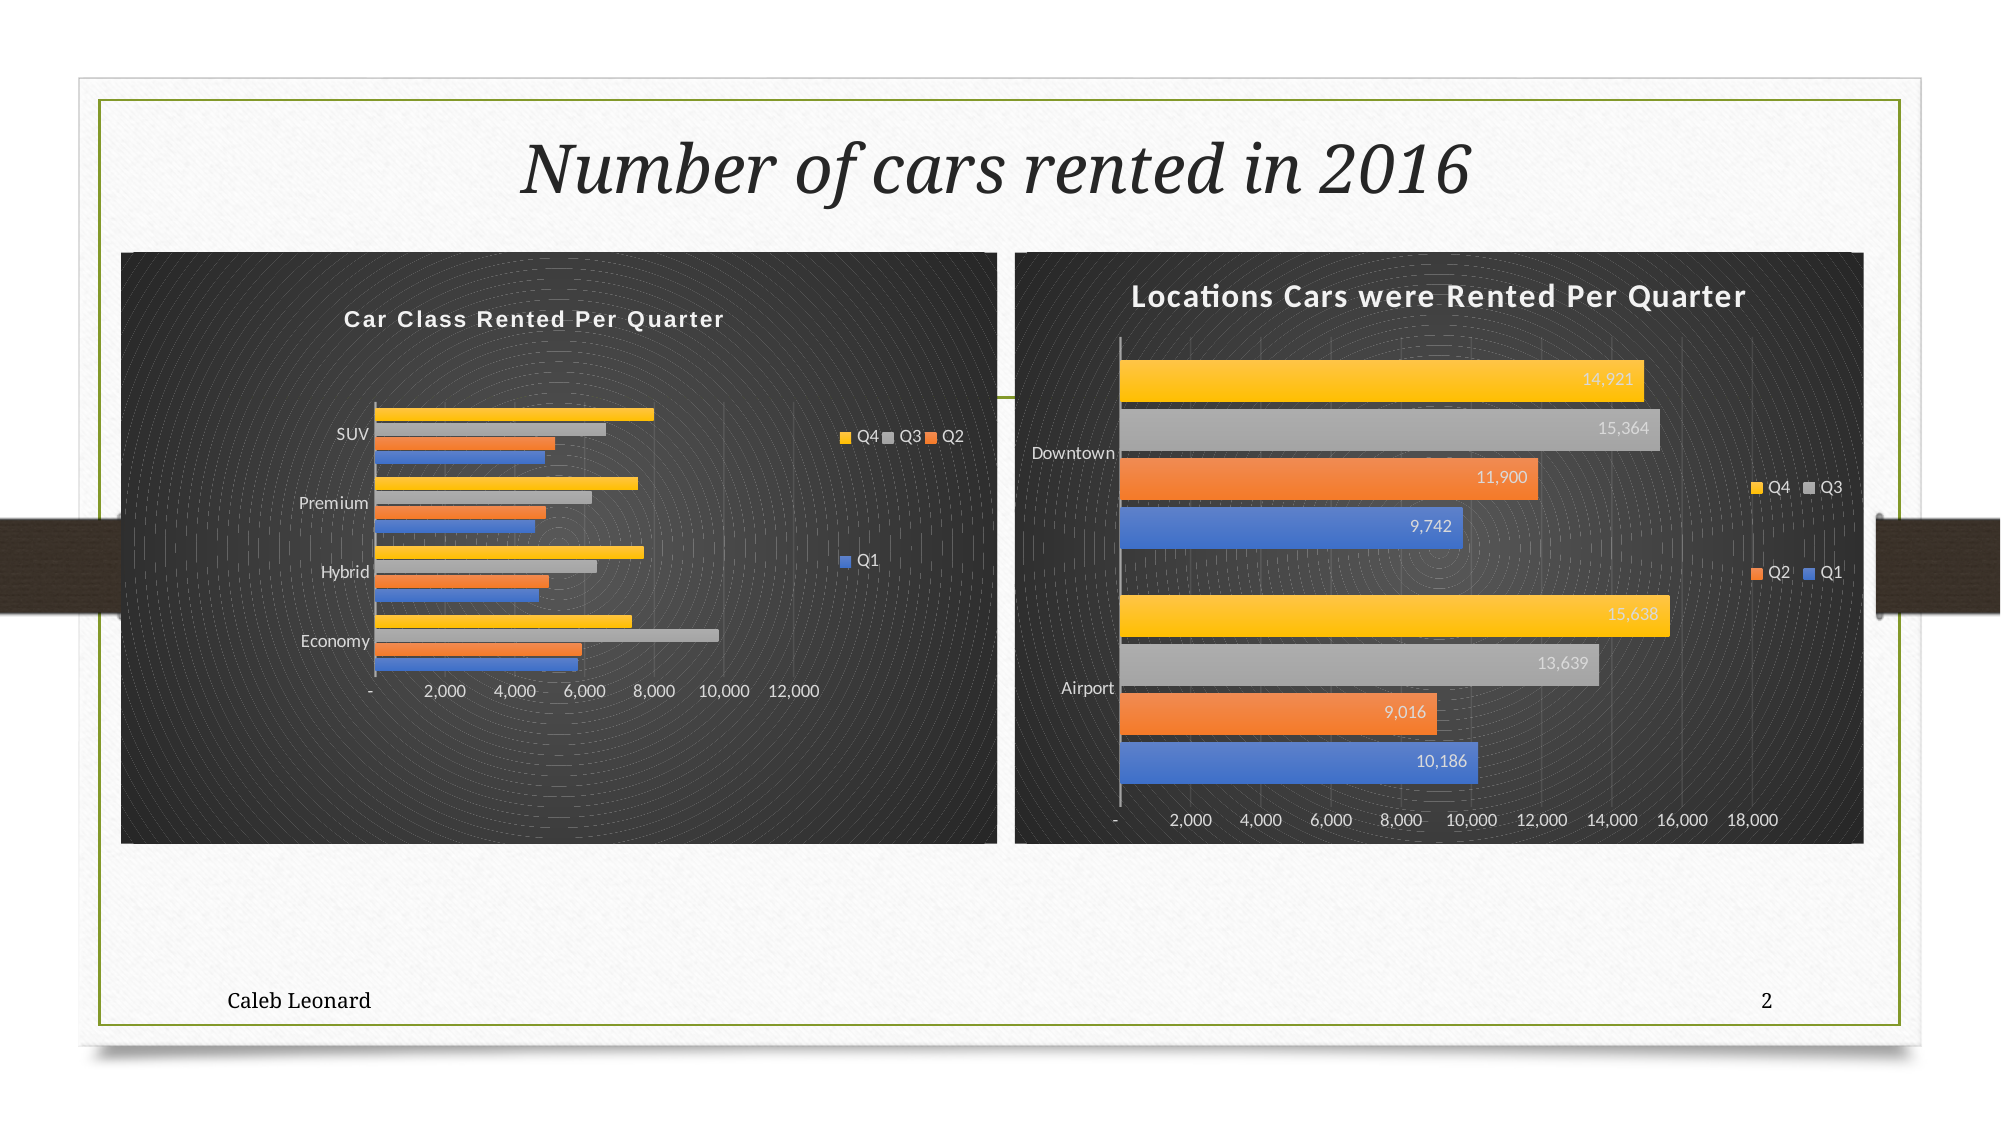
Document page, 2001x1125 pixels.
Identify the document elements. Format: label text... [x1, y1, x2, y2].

chart [120, 252, 998, 844]
chart [1014, 252, 1864, 844]
slide_number 2 [1698, 979, 1788, 1025]
title Number of cars rented in 2016 [95, 118, 1899, 215]
footer Caleb Leonard [212, 979, 1411, 1025]
picture [0, 0, 2001, 1125]
